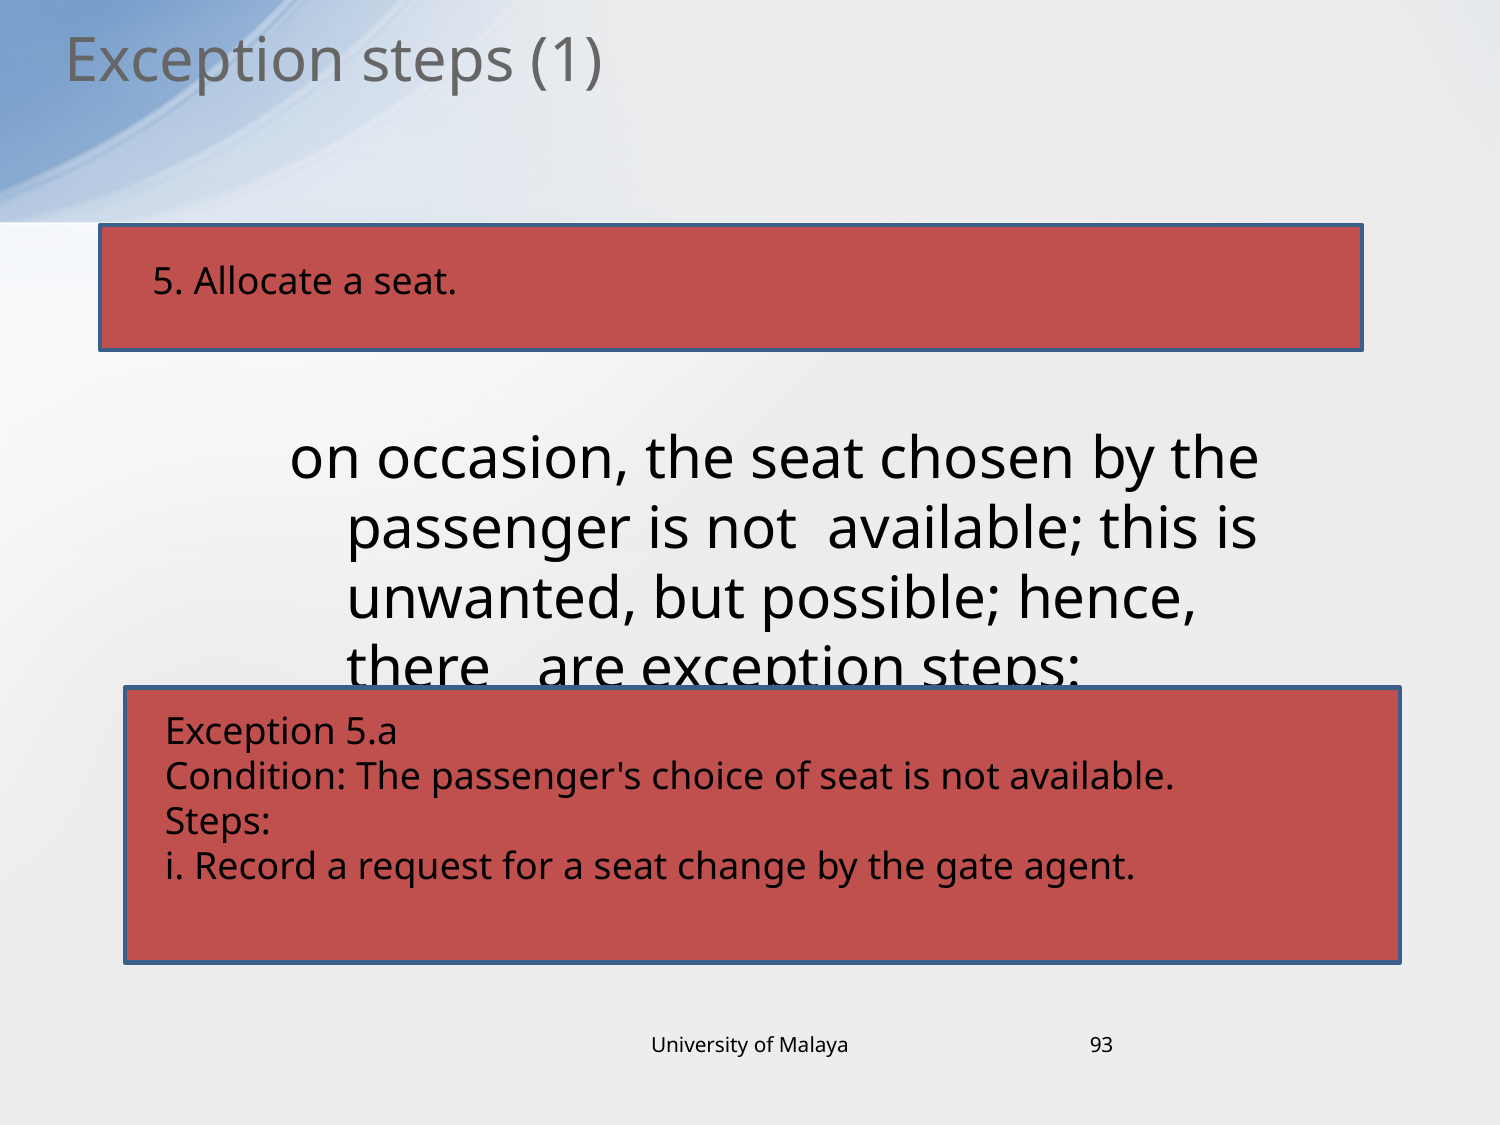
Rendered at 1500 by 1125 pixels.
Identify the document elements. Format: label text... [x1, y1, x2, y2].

text_box [98, 223, 1364, 352]
title Exception steps (1) [50, 12, 1425, 175]
text_box Exception 5.a Condition: The passenger's choice of seat is not available. Steps: i. Record a request for a seat change by the gate agent. [150, 699, 1400, 940]
list on occasion, the seat chosen by the passenger is not available; this is unwanted, but possible; hence, there are exception steps: [275, 412, 1300, 685]
text_box 5. Allocate a seat. [137, 249, 1238, 355]
footer University of Malaya [512, 1024, 988, 1103]
picture [0, 0, 1500, 1125]
text_box [123, 685, 1402, 965]
slide_number 93 [1074, 1024, 1425, 1103]
